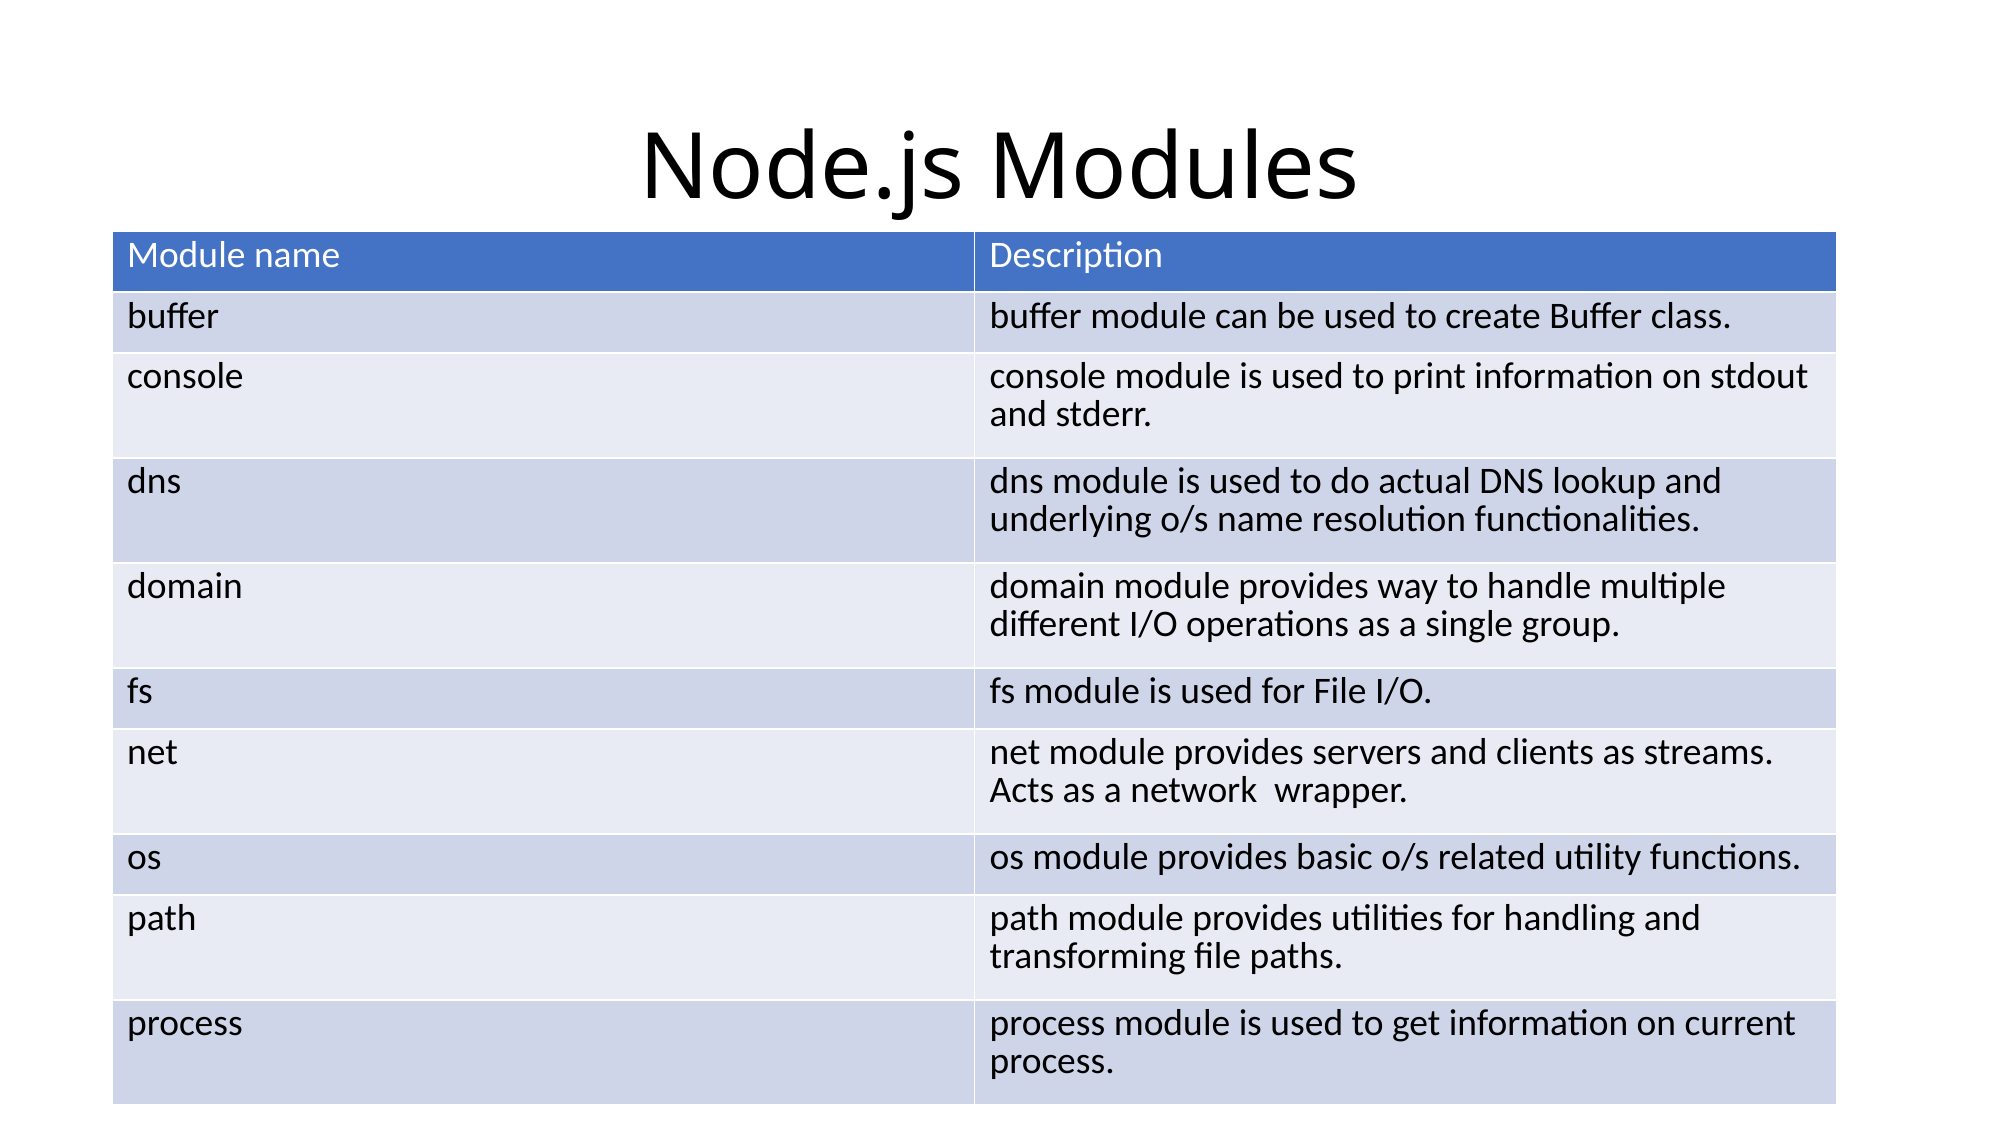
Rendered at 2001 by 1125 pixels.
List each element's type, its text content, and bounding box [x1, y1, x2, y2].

table_cell buffer module can be used to create Buffer class. [975, 293, 1836, 352]
table_header Description [975, 232, 1836, 291]
table_cell console module is used to print information on stdout and stderr. [975, 354, 1836, 457]
table_cell fs [113, 669, 974, 728]
table_cell net [113, 730, 974, 833]
table_cell domain module provides way to handle multiple different I/O operations as a single group. [975, 564, 1836, 667]
table_header Module name [113, 232, 974, 291]
table_cell os [113, 835, 974, 894]
table_cell fs module is used for File I/O. [975, 669, 1836, 728]
table_cell os module provides basic o/s related utility functions. [975, 835, 1836, 894]
title Node.js Modules [137, 59, 1863, 278]
table_cell process [113, 1001, 974, 1104]
table_cell domain [113, 564, 974, 667]
table_cell buffer [113, 293, 974, 352]
table_cell path [113, 896, 974, 999]
table_cell net module provides servers and clients as streams. Acts as a network wrapper. [975, 730, 1836, 833]
table_cell process module is used to get information on current process. [975, 1001, 1836, 1104]
table_cell dns [113, 459, 974, 562]
table_cell console [113, 354, 974, 457]
table_cell dns module is used to do actual DNS lookup and underlying o/s name resolution functionalities. [975, 459, 1836, 562]
table_cell path module provides utilities for handling and transforming file paths. [975, 896, 1836, 999]
